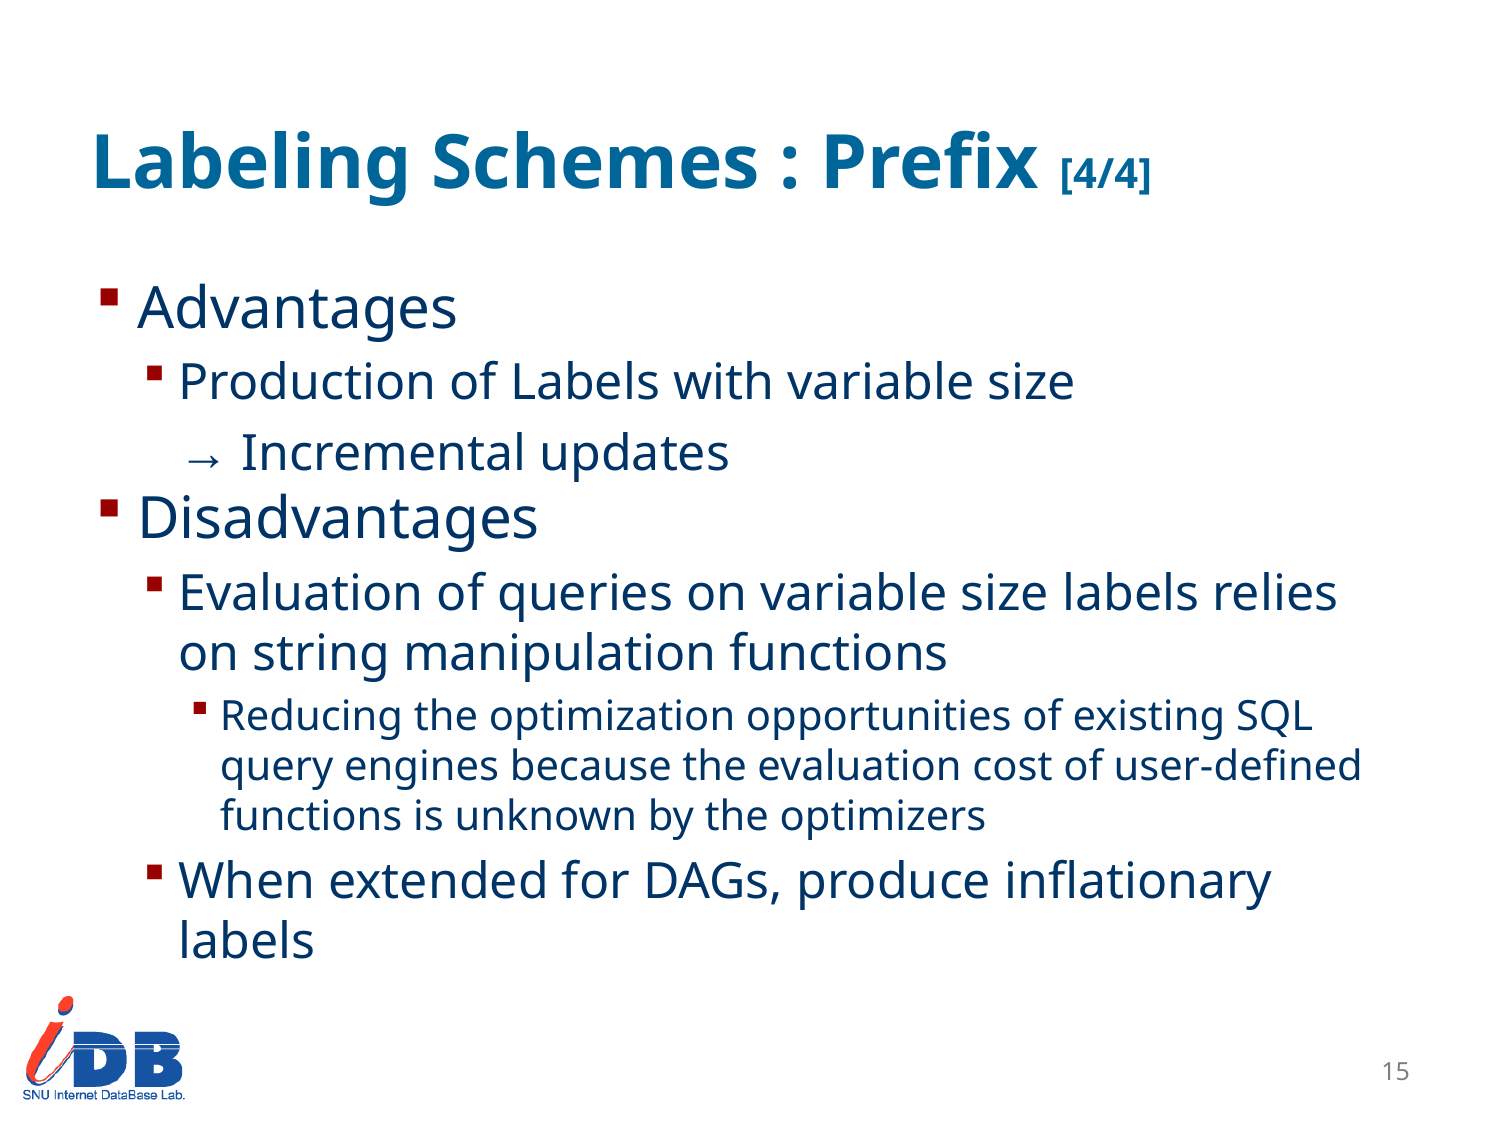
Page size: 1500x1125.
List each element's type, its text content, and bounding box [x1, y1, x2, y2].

list Advantages Production of Labels with variable size → Incremental updates Disadvantages Evaluation of queries on variable size labels relies on string manipulation functions Reducing the optimization opportunities of existing SQL query engines because the evaluation cost of user-defined functions is unknown by the optimizers When extended for DAGs, produce inflationary labels [75, 262, 1425, 1005]
picture [23, 996, 191, 1105]
slide_number 14 [1347, 1042, 1425, 1103]
title Labeling Schemes : Prefix [4/4] [75, 0, 1425, 211]
